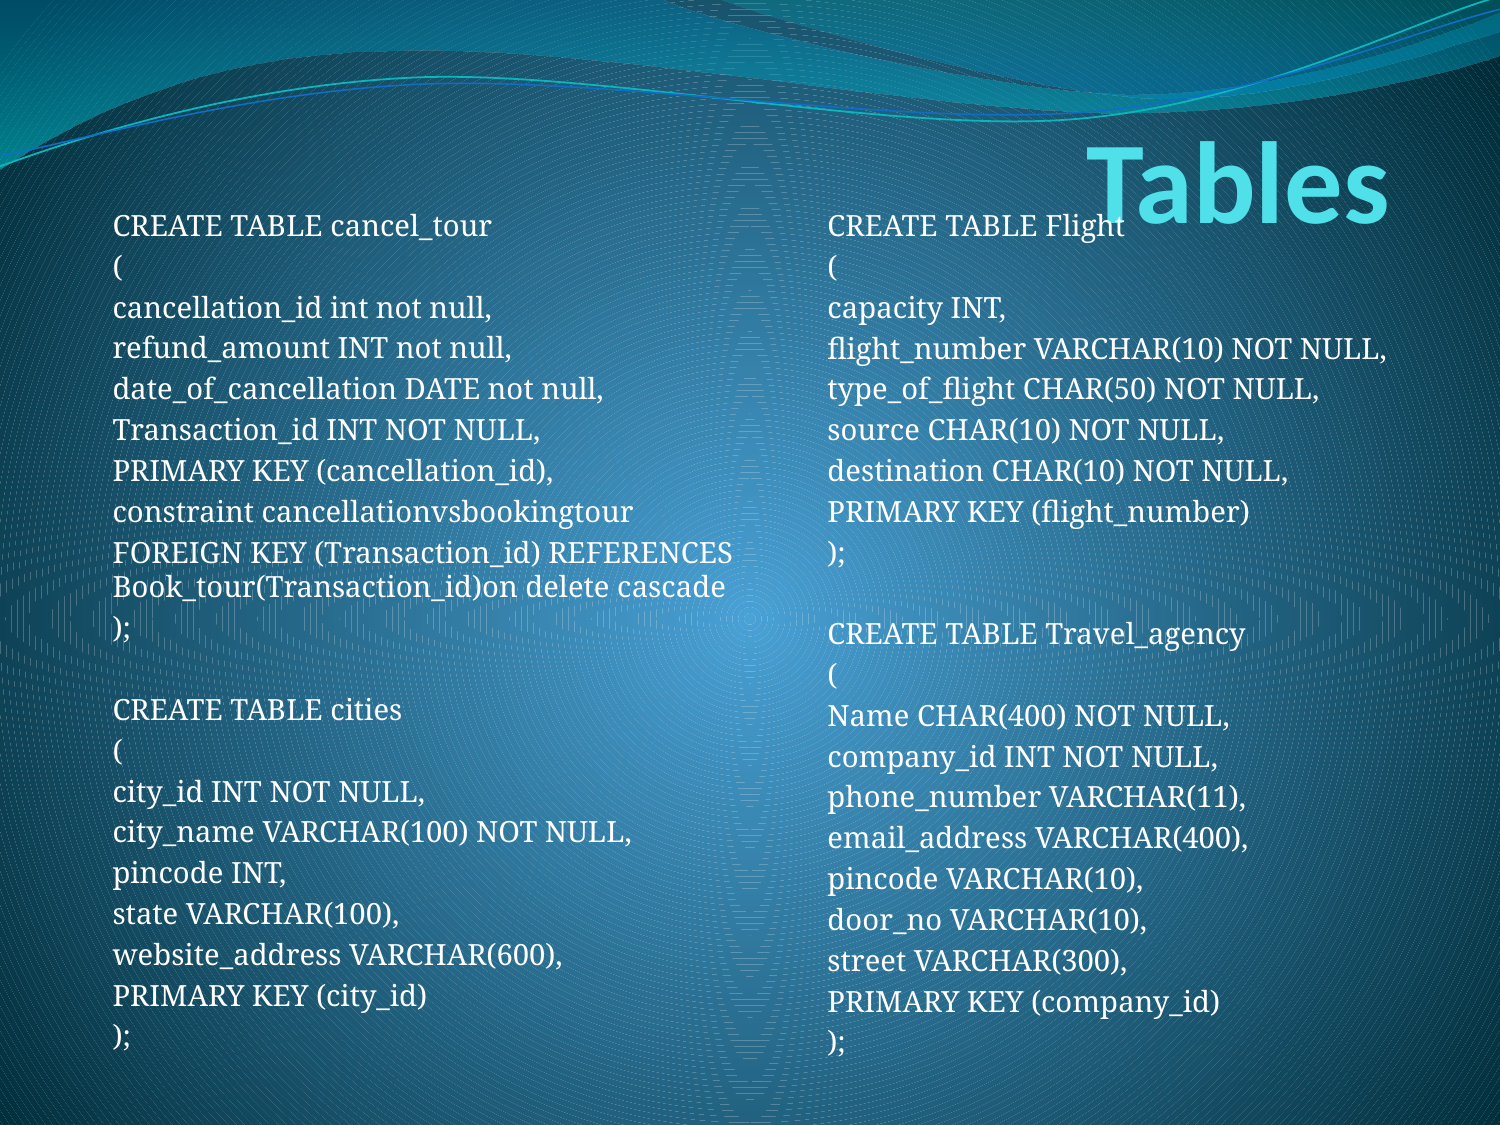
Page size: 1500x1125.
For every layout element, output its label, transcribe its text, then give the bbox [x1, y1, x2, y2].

text_box CREATE TABLE Flight ( capacity INT, flight_number VARCHAR(10) NOT NULL, type_of_flight CHAR(50) NOT NULL, source CHAR(10) NOT NULL, destination CHAR(10) NOT NULL, PRIMARY KEY (flight_number) ); CREATE TABLE Travel_agency ( Name CHAR(400) NOT NULL, company_id INT NOT NULL, phone_number VARCHAR(11), email_address VARCHAR(400), pincode VARCHAR(10), door_no VARCHAR(10), street VARCHAR(300), PRIMARY KEY (company_id) ); [812, 200, 1463, 1063]
title Tables [118, 5, 1393, 247]
subtitle CREATE TABLE cancel_tour ( cancellation_id int not null, refund_amount INT not null, date_of_cancellation DATE not null, Transaction_id INT NOT NULL, PRIMARY KEY (cancellation_id), constraint cancellationvsbookingtour FOREIGN KEY (Transaction_id) REFERENCES Book_tour(Transaction_id)on delete cascade ); CREATE TABLE cities ( city_id INT NOT NULL, city_name VARCHAR(100) NOT NULL, pincode INT, state VARCHAR(100), website_address VARCHAR(600), PRIMARY KEY (city_id) ); [112, 200, 763, 1038]
